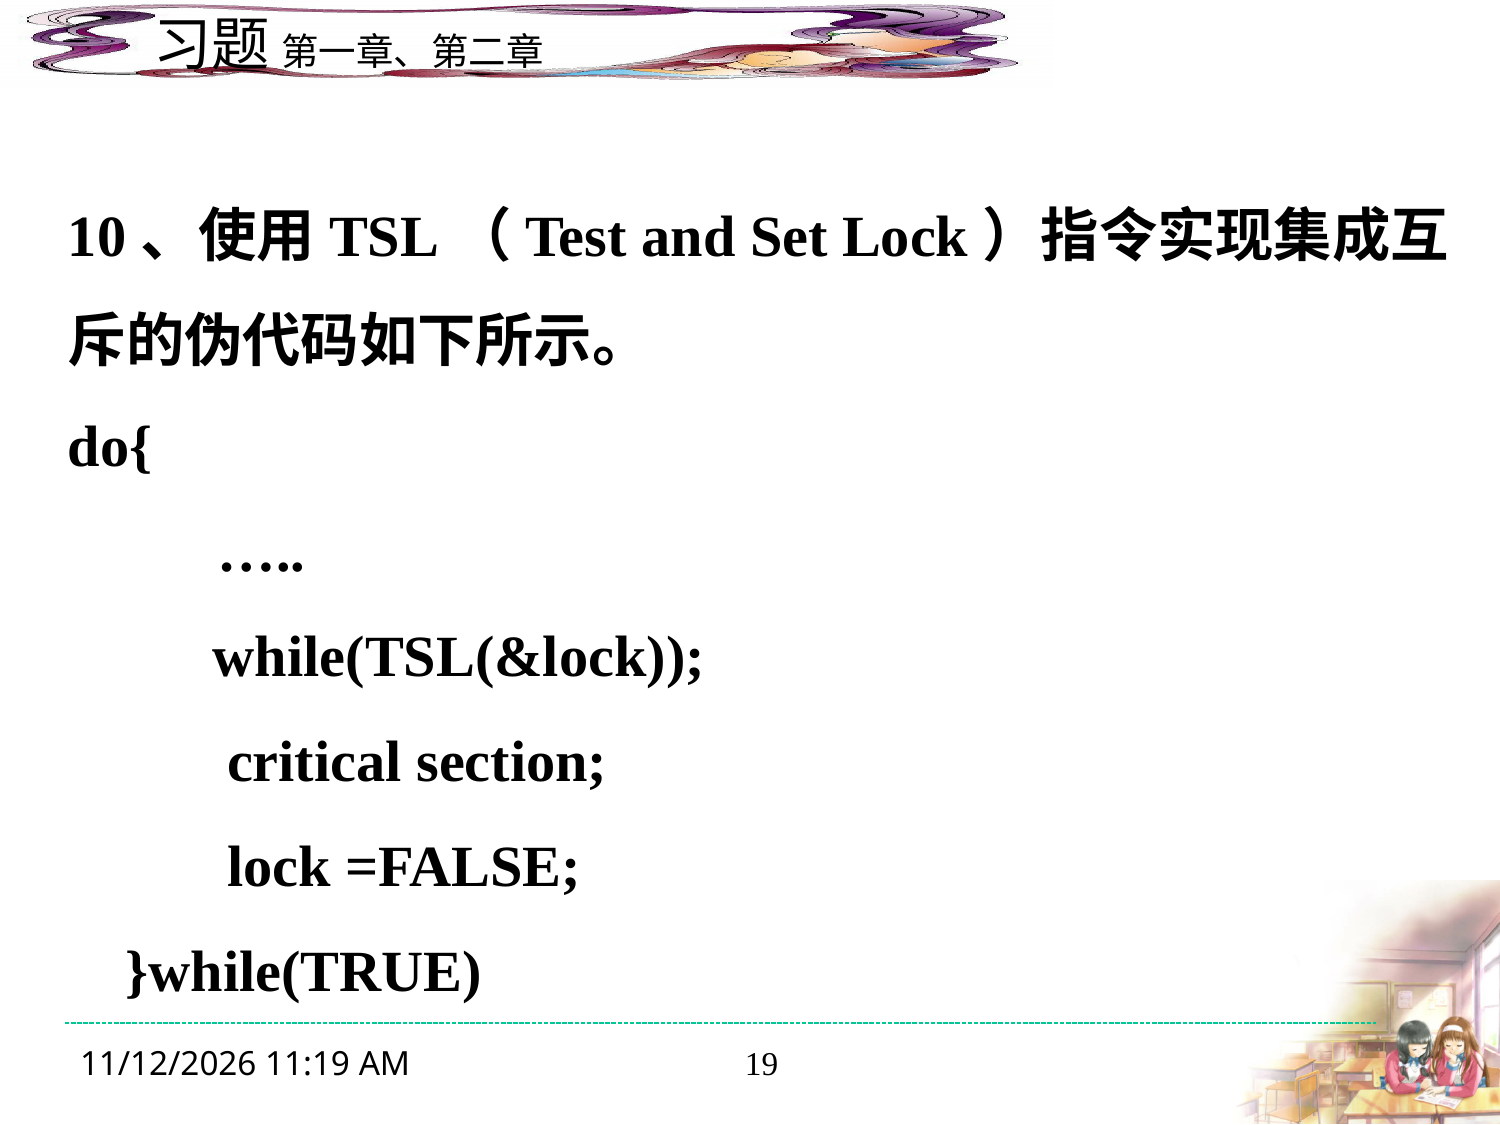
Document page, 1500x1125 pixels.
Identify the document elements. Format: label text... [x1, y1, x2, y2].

picture [1175, 880, 1500, 1124]
slide_number 19 [667, 1034, 857, 1095]
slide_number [64, 1034, 550, 1095]
picture [0, 0, 1054, 88]
text_box 10、使用TSL（Test and Set Lock）指令实现集成互斥的伪代码如下所示。 do{ ….. while(TSL(&lock)); critical section; lock =FALSE; }while(TRUE) [53, 155, 1483, 1010]
